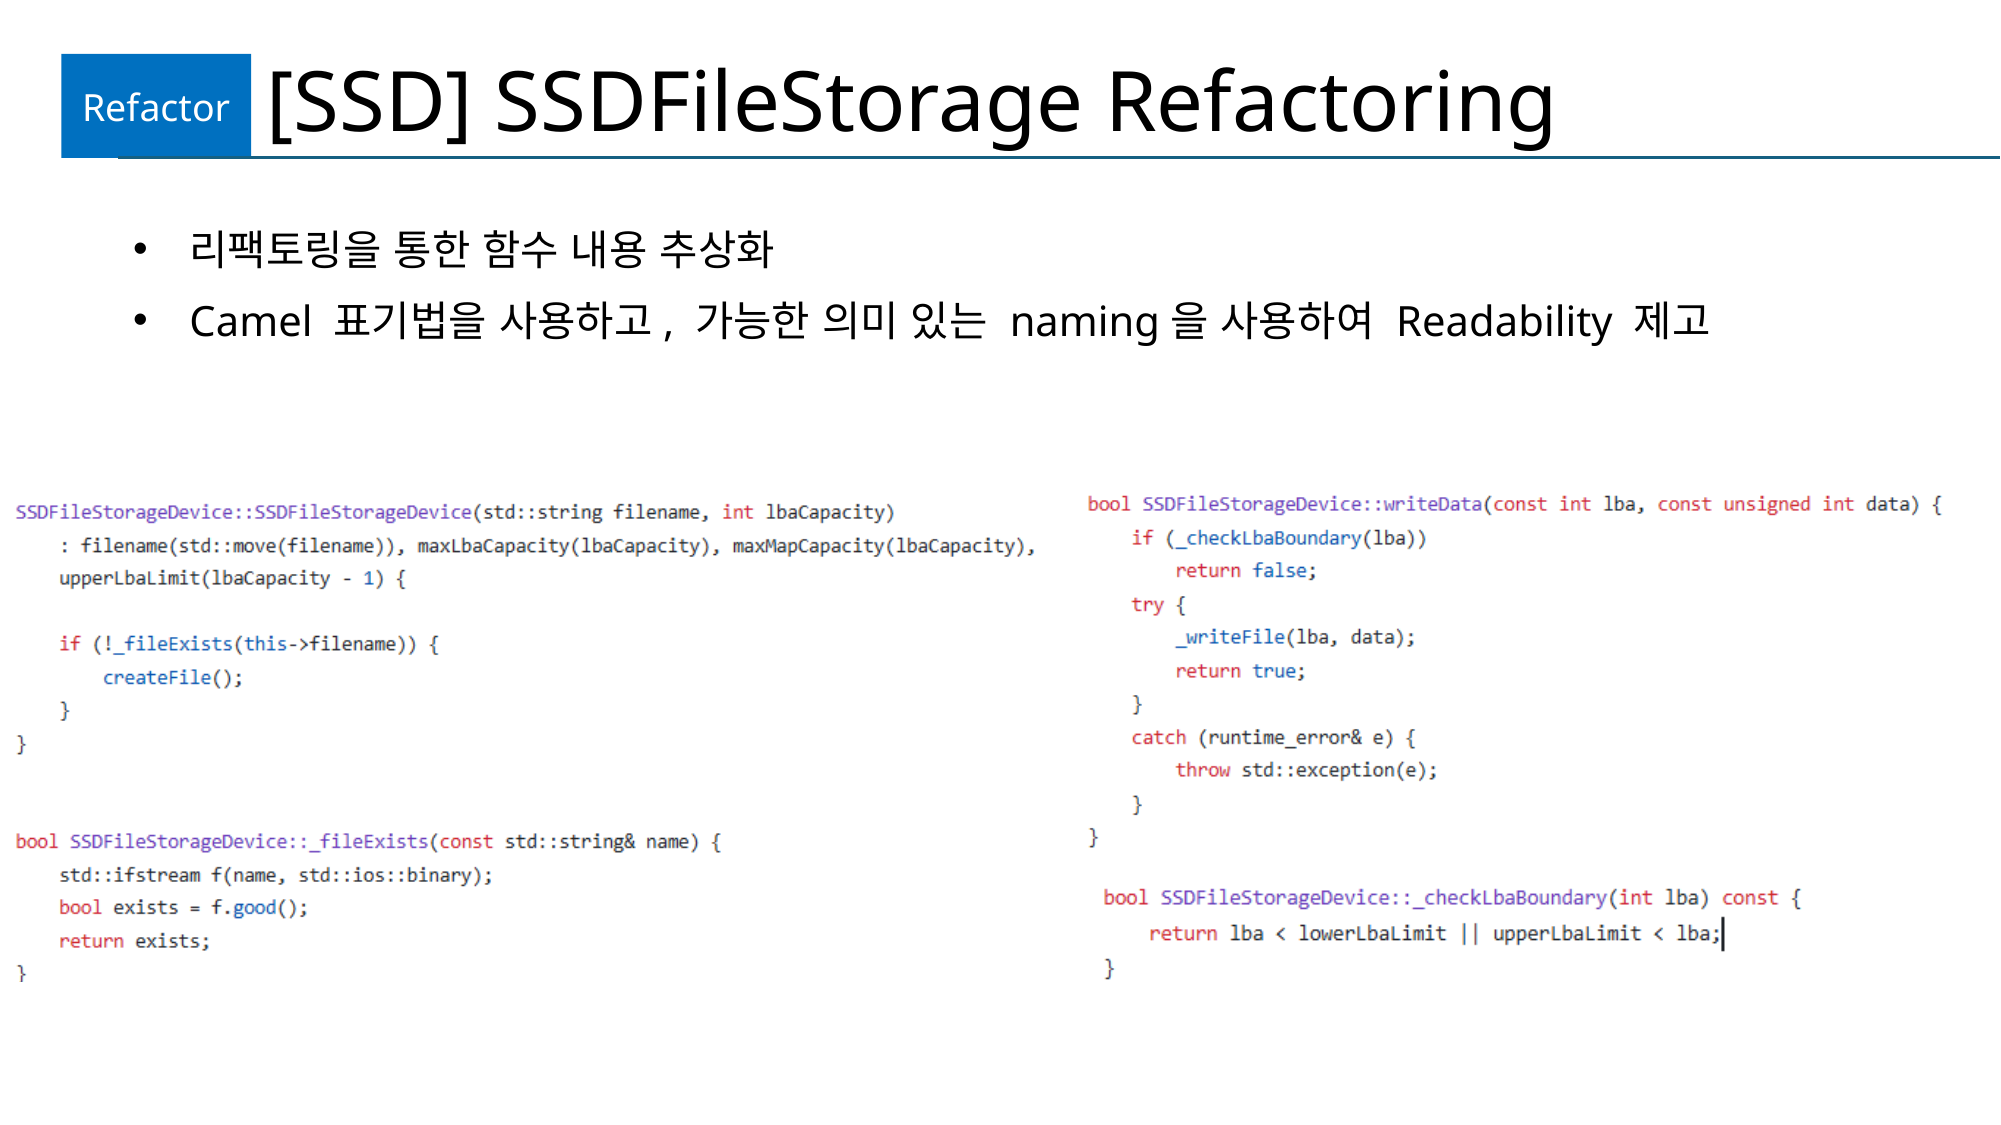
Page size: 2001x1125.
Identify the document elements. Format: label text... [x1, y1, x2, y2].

title [SSD] SSDFileStorage Refactoring [251, 50, 1825, 158]
picture [1079, 869, 1825, 995]
list 리팩토링을 통한 함수 내용 추상화 Camel 표기법을 사용하고, 가능한 의미 있는 naming을 사용하여 Readability 제고 [99, 215, 1825, 1025]
picture [8, 494, 1056, 982]
picture [1079, 465, 1997, 856]
